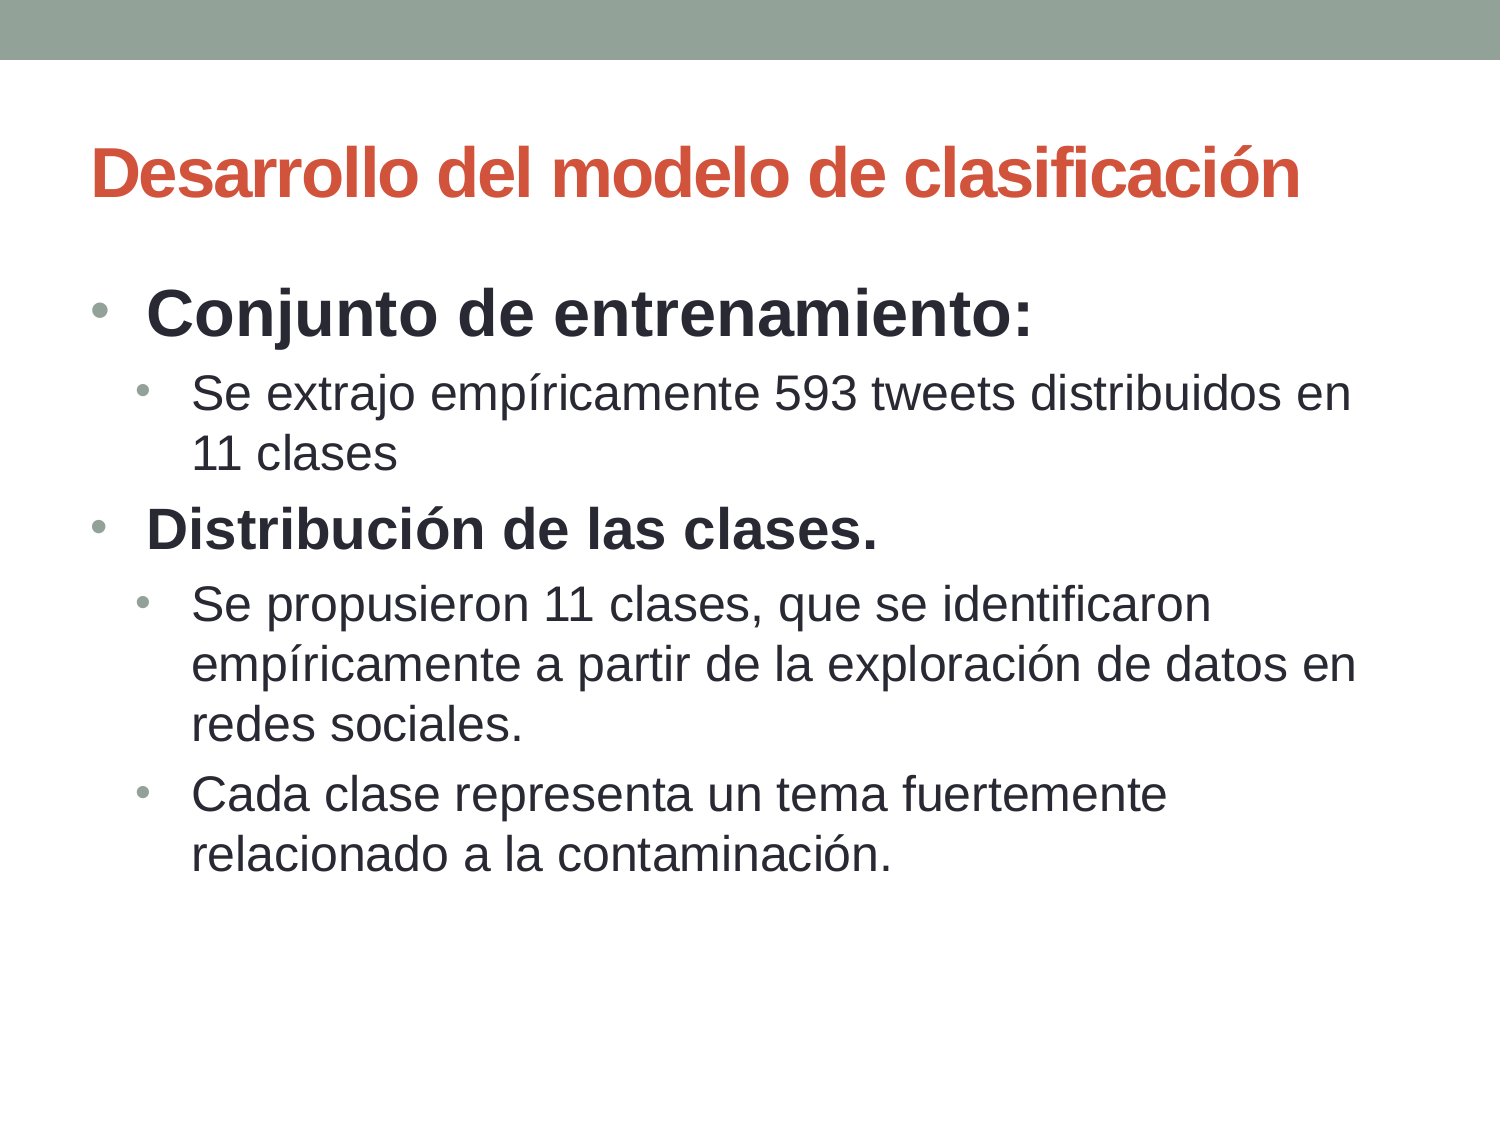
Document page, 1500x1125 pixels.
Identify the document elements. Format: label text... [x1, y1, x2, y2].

title Desarrollo del modelo de clasificación [75, 87, 1425, 250]
list Conjunto de entrenamiento: Se extrajo empíricamente 593 tweets distribuidos en 11 clases Distribución de las clases. Se propusieron 11 clases, que se identificaron empíricamente a partir de la exploración de datos en redes sociales. Cada clase representa un tema fuertemente relacionado a la contaminación. [75, 262, 1425, 1063]
